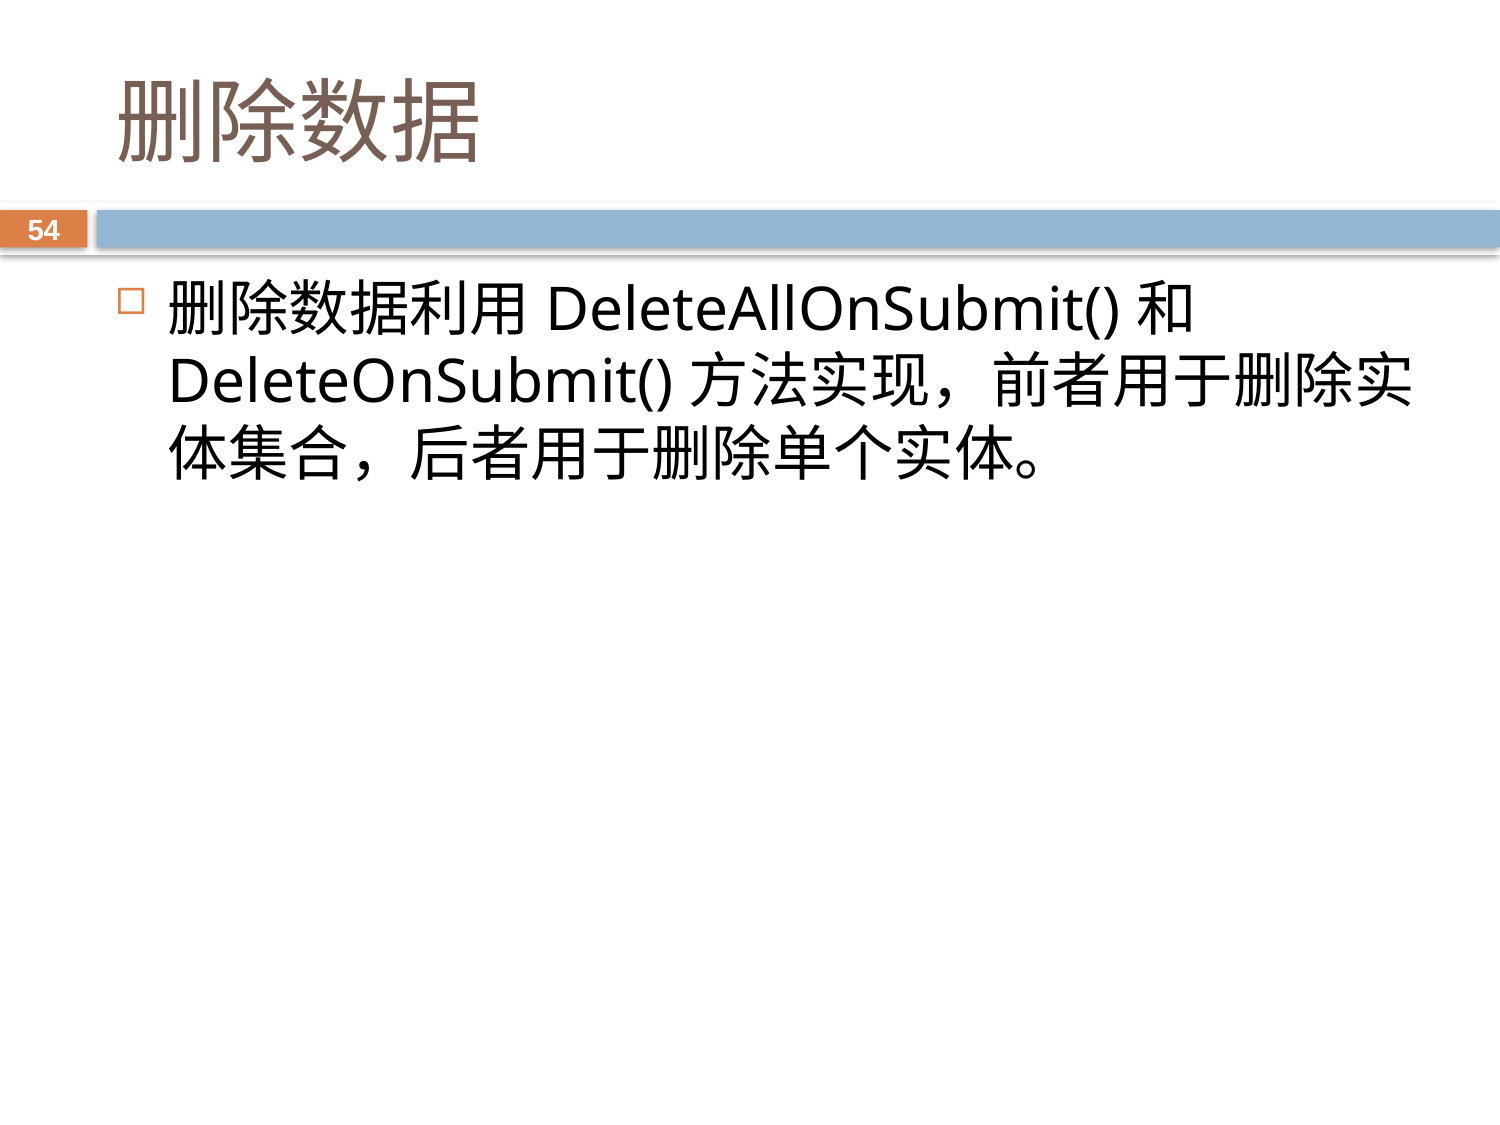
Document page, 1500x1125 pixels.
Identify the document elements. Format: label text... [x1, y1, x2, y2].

title 删除数据 [100, 37, 1438, 200]
slide_number 54 [0, 208, 88, 249]
list 删除数据利用DeleteAllOnSubmit()和DeleteOnSubmit()方法实现，前者用于删除实体集合，后者用于删除单个实体。 [100, 262, 1438, 1000]
